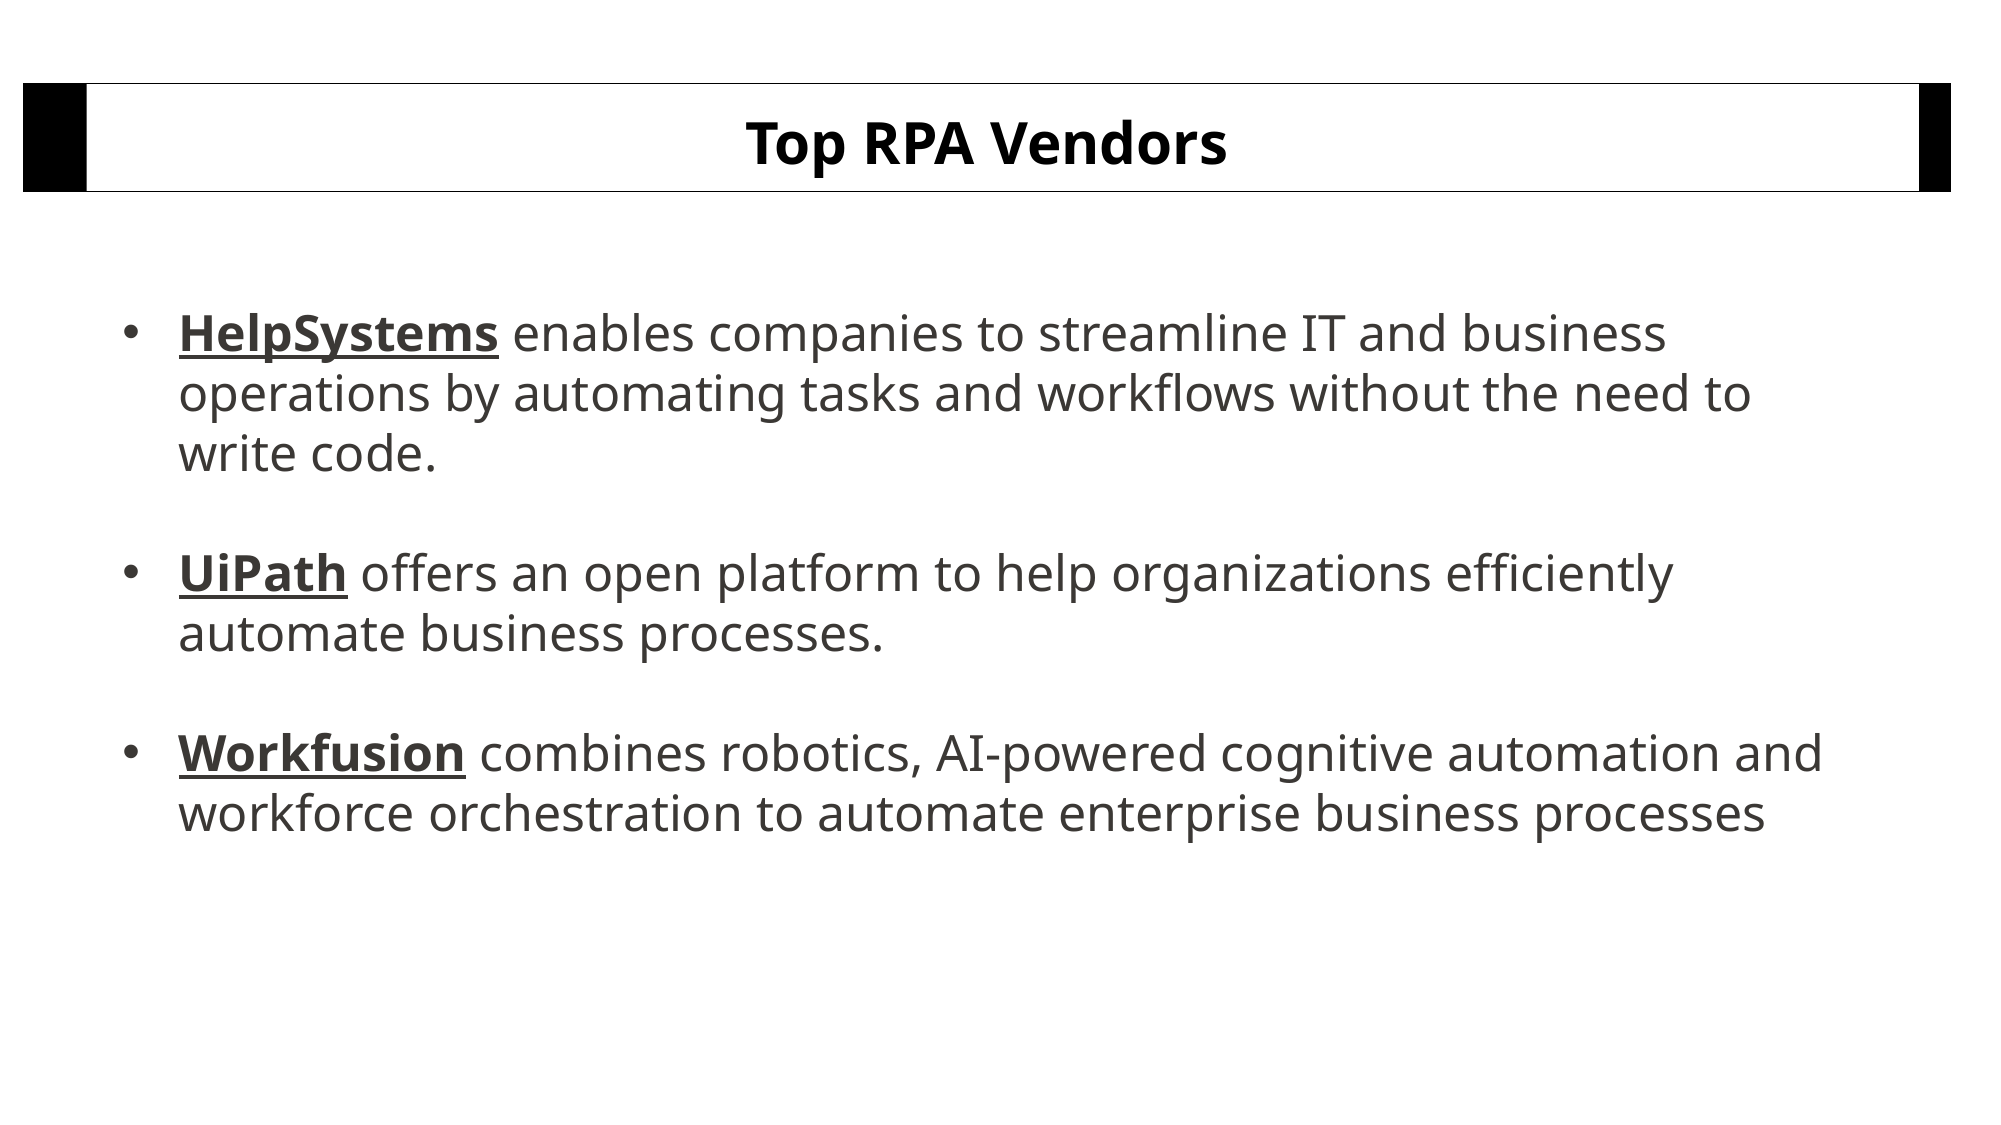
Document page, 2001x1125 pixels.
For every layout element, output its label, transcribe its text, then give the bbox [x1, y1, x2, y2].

text_box HelpSystems enables companies to streamline IT and business operations by automating tasks and workflows without the need to write code. UiPath offers an open platform to help organizations efficiently automate business processes. Workfusion combines robotics, AI-powered cognitive automation and workforce orchestration to automate enterprise business processes [107, 293, 1893, 849]
text_box [88, 82, 1918, 192]
text_box [23, 82, 88, 192]
text_box [1918, 82, 1951, 192]
